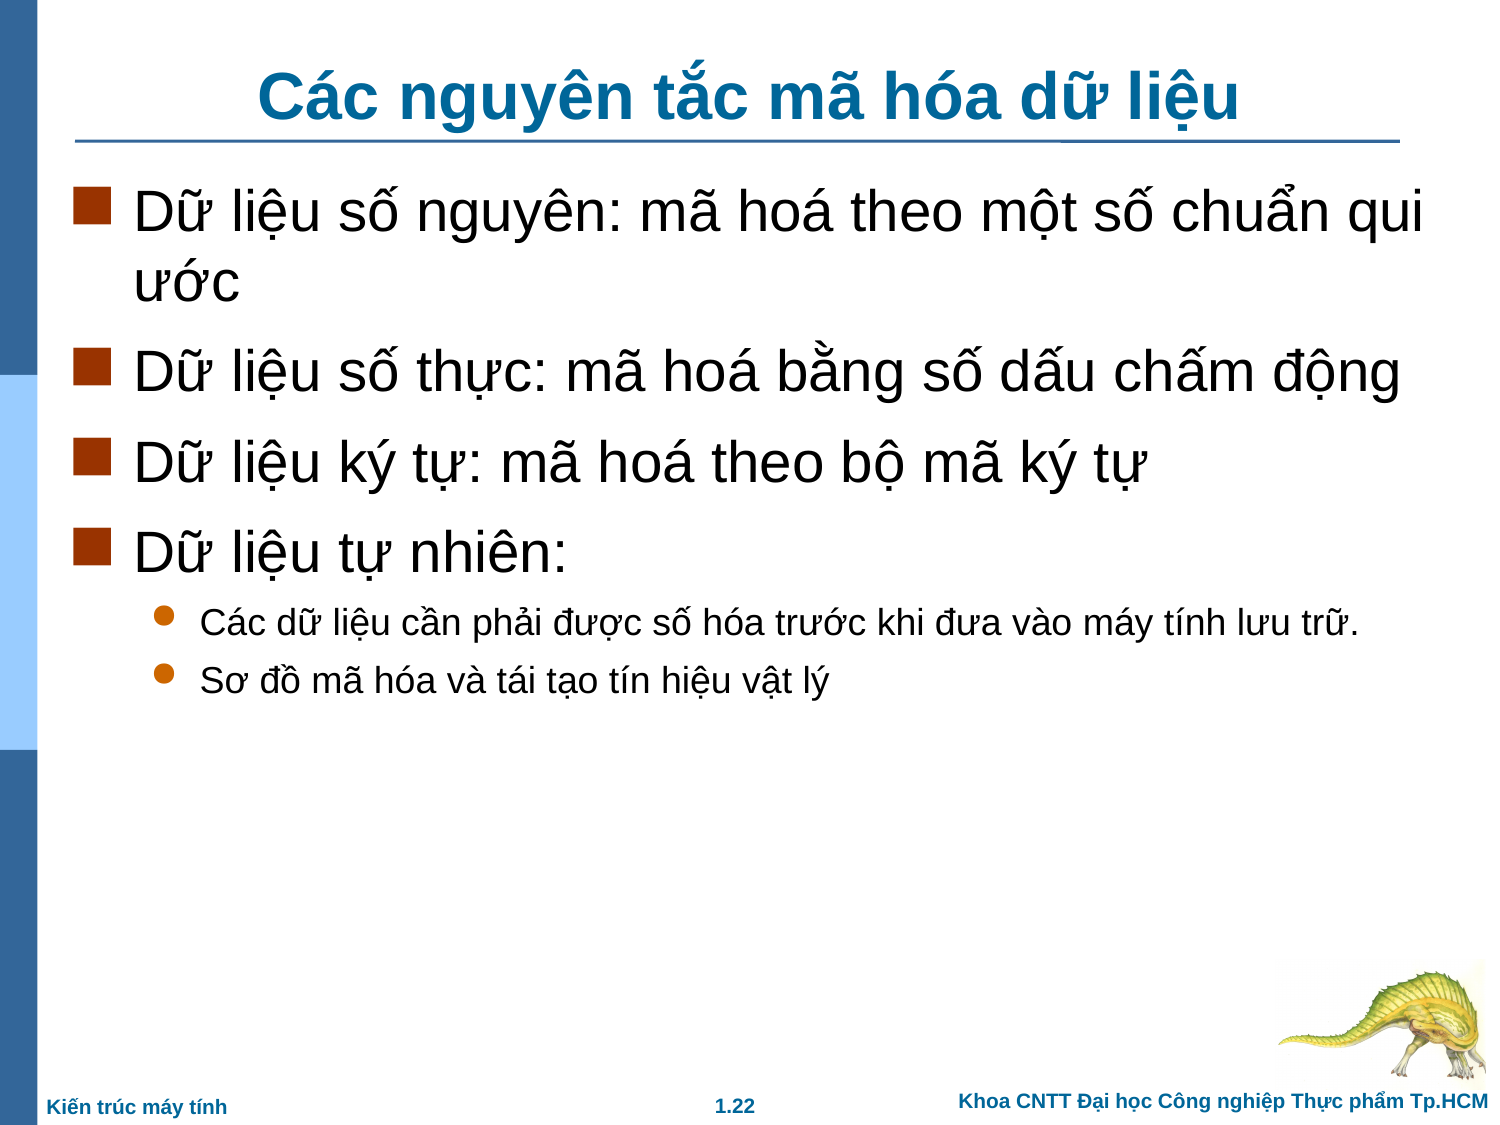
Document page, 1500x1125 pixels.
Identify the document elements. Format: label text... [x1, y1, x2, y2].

title Các nguyên tắc mã hóa dữ liệu [75, 45, 1425, 141]
picture [1275, 959, 1486, 1090]
list Dữ liệu số nguyên: mã hoá theo một số chuẩn qui ước Dữ liệu số thực: mã hoá bằng số dấu chấm động Dữ liệu ký tự: mã hoá theo bộ mã ký tự Dữ liệu tự nhiên: Các dữ liệu cần phải được số hóa trước khi đưa vào máy tính lưu trữ. Sơ đồ mã hóa và tái tạo tín hiệu vật lý [62, 165, 1483, 1048]
